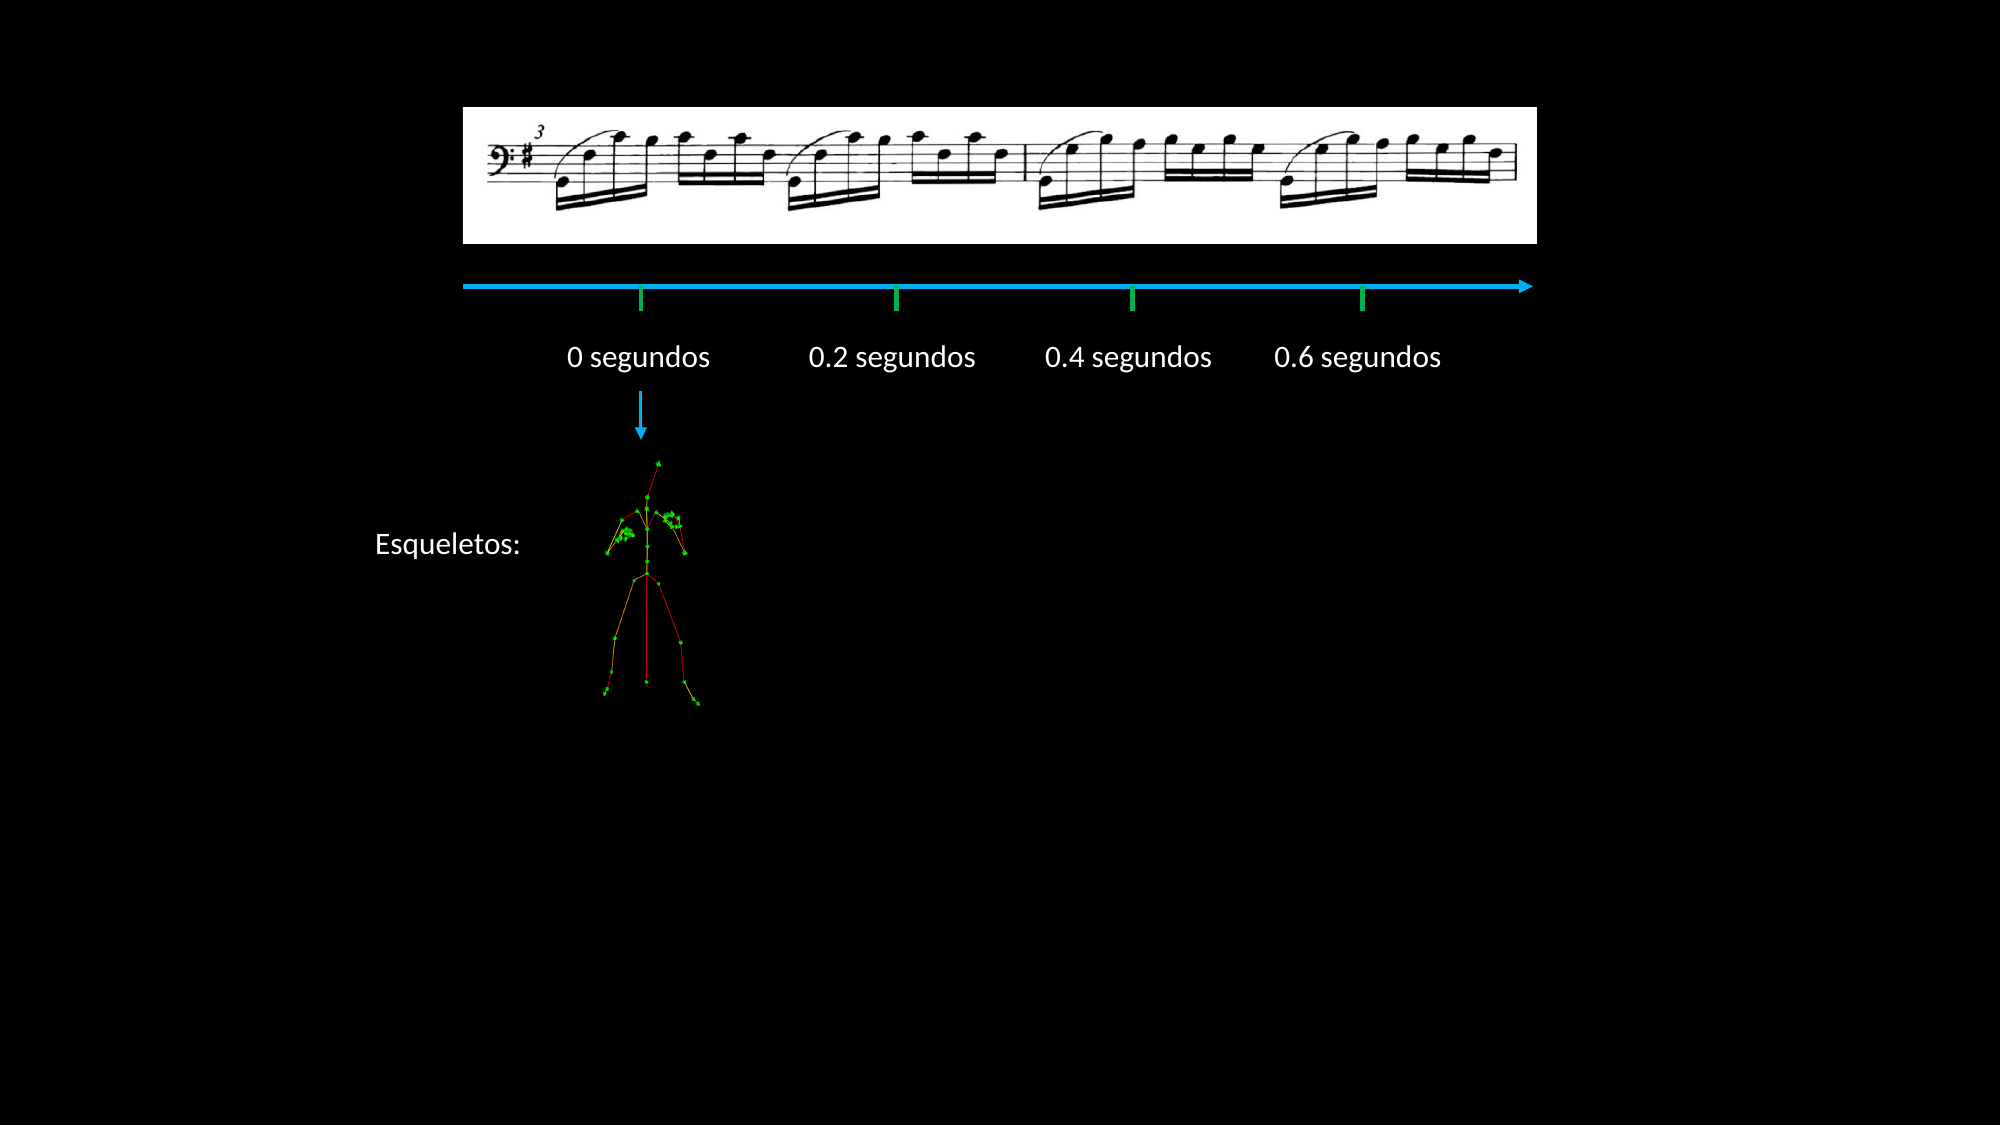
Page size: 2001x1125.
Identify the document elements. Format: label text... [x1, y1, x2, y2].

text_box Esqueletos: [360, 515, 538, 568]
picture [462, 107, 1537, 244]
picture [598, 444, 704, 716]
text_box 0.6 segundos [1259, 328, 1467, 381]
text_box 0.4 segundos [1030, 328, 1238, 381]
text_box 0.2 segundos [794, 328, 1002, 381]
text_box 0 segundos [552, 328, 730, 381]
